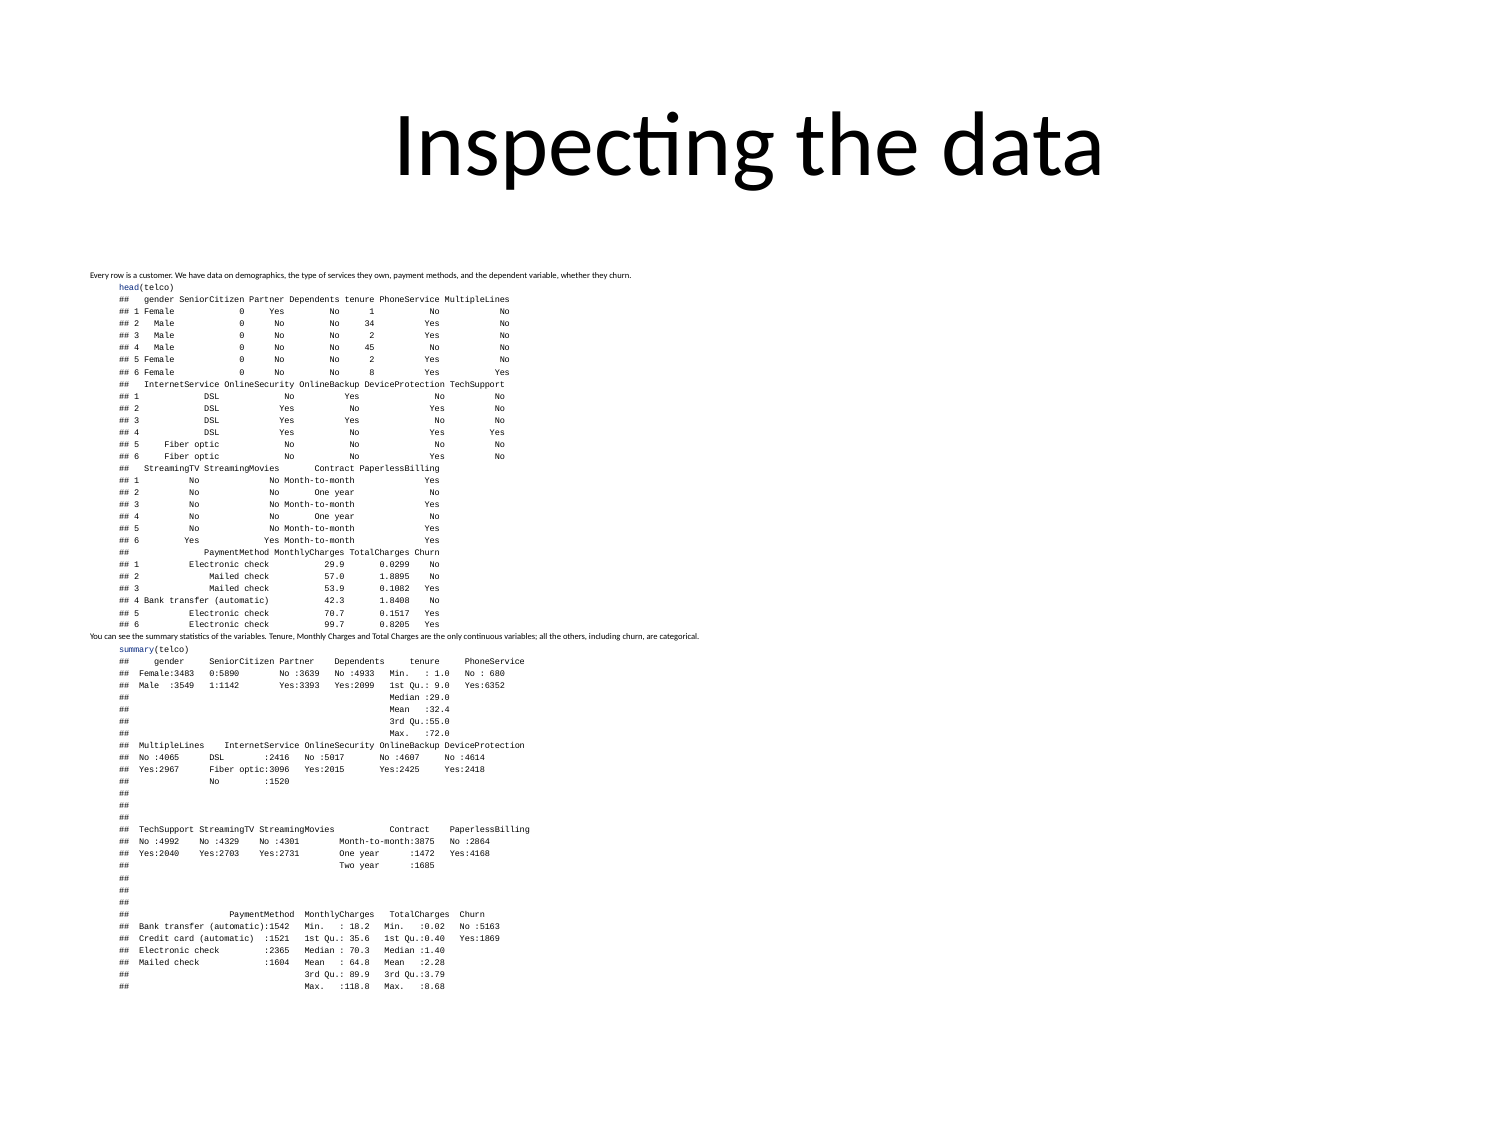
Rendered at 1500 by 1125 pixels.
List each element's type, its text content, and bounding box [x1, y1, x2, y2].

title Inspecting the data [75, 45, 1425, 233]
list Every row is a customer. We have data on demographics, the type of services they own, payment methods, and the dependent variable, whether they churn. head(telco) ## gender SeniorCitizen Partner Dependents tenure PhoneService MultipleLines ## 1 Female 0 Yes No 1 No No ## 2 Male 0 No No 34 Yes No ## 3 Male 0 No No 2 Yes No ## 4 Male 0 No No 45 No No ## 5 Female 0 No No 2 Yes No ## 6 Female 0 No No 8 Yes Yes ## InternetService OnlineSecurity OnlineBackup DeviceProtection TechSupport ## 1 DSL No Yes No No ## 2 DSL Yes No Yes No ## 3 DSL Yes Yes No No ## 4 DSL Yes No Yes Yes ## 5 Fiber optic No No No No ## 6 Fiber optic No No Yes No ## StreamingTV StreamingMovies Contract PaperlessBilling ## 1 No No Month-to-month Yes ## 2 No No One year No ## 3 No No Month-to-month Yes ## 4 No No One year No ## 5 No No Month-to-month Yes ## 6 Yes Yes Month-to-month Yes ## PaymentMethod MonthlyCharges TotalCharges Churn ## 1 Electronic check 29.9 0.0299 No ## 2 Mailed check 57.0 1.8895 No ## 3 Mailed check 53.9 0.1082 Yes ## 4 Bank transfer (automatic) 42.3 1.8408 No ## 5 Electronic check 70.7 0.1517 Yes ## 6 Electronic check 99.7 0.8205 Yes You can see the summary statistics of the variables. Tenure, Monthly Charges and Total Charges are the only continuous variables; all the others, including churn, are categorical. summary(telco) ## gender SeniorCitizen Partner Dependents tenure PhoneService ## Female:3483 0:5890 No :3639 No :4933 Min. : 1.0 No : 680 ## Male :3549 1:1142 Yes:3393 Yes:2099 1st Qu.: 9.0 Yes:6352 ## Median :29.0 ## Mean :32.4 ## 3rd Qu.:55.0 ## Max. :72.0 ## MultipleLines InternetService OnlineSecurity OnlineBackup DeviceProtection ## No :4065 DSL :2416 No :5017 No :4607 No :4614 ## Yes:2967 Fiber optic:3096 Yes:2015 Yes:2425 Yes:2418 ## No :1520 ## ## ## ## TechSupport StreamingTV StreamingMovies Contract PaperlessBilling ## No :4992 No :4329 No :4301 Month-to-month:3875 No :2864 ## Yes:2040 Yes:2703 Yes:2731 One year :1472 Yes:4168 ## Two year :1685 ## ## ## ## PaymentMethod MonthlyCharges TotalCharges Churn ## Bank transfer (automatic):1542 Min. : 18.2 Min. :0.02 No :5163 ## Credit card (automatic) :1521 1st Qu.: 35.6 1st Qu.:0.40 Yes:1869 ## Electronic check :2365 Median : 70.3 Median :1.40 ## Mailed check :1604 Mean : 64.8 Mean :2.28 ## 3rd Qu.: 89.9 3rd Qu.:3.79 ## Max. :118.8 Max. :8.68 [75, 262, 1425, 1005]
